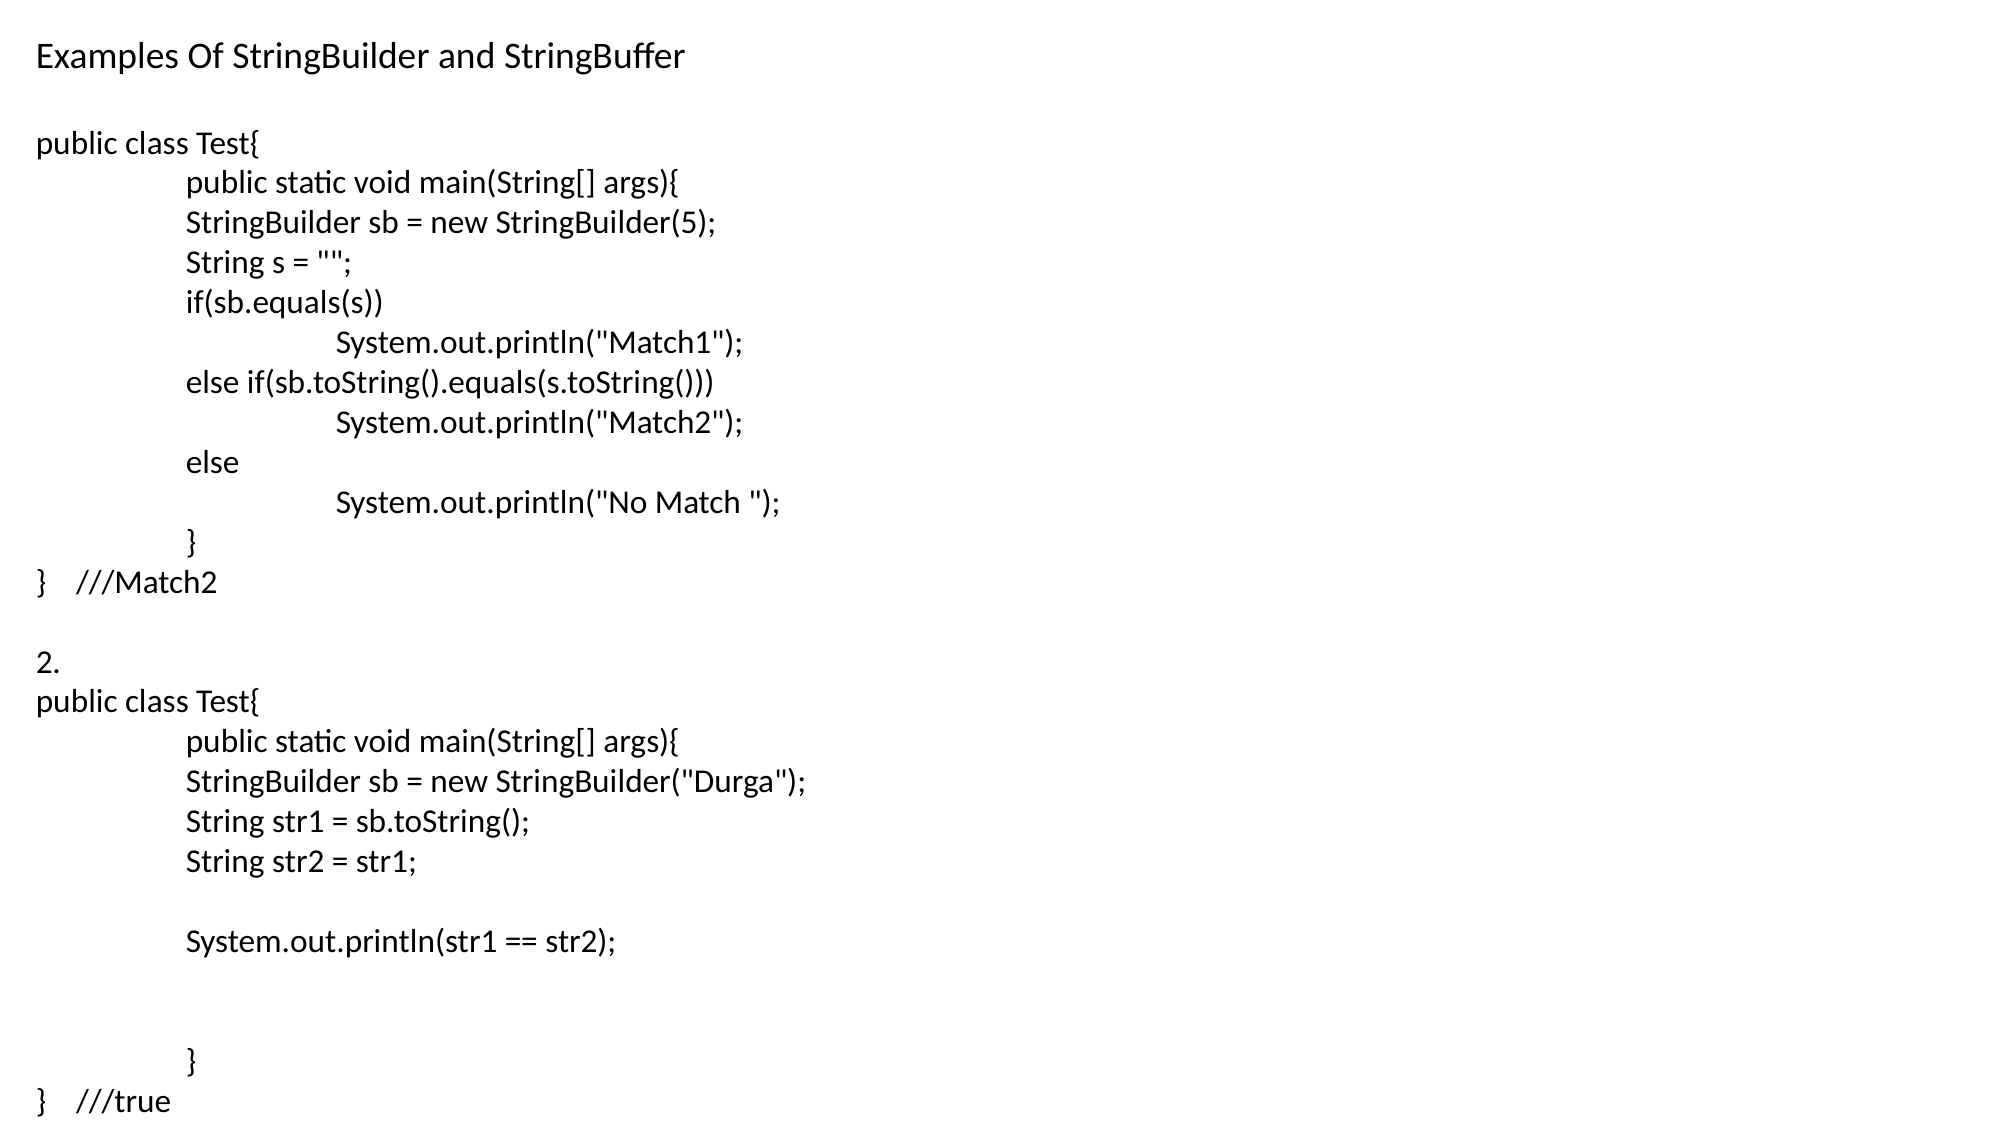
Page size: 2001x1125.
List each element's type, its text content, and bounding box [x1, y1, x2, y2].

text_box Examples Of StringBuilder and StringBuffer public class Test{ public static void main(String[] args){ StringBuilder sb = new StringBuilder(5); String s = ""; if(sb.equals(s)) System.out.println("Match1"); else if(sb.toString().equals(s.toString())) System.out.println("Match2"); else System.out.println("No Match "); } } ///Match2 2. public class Test{ public static void main(String[] args){ StringBuilder sb = new StringBuilder("Durga"); String str1 = sb.toString(); String str2 = str1; System.out.println(str1 == str2); } } ///true [21, 23, 1979, 1125]
